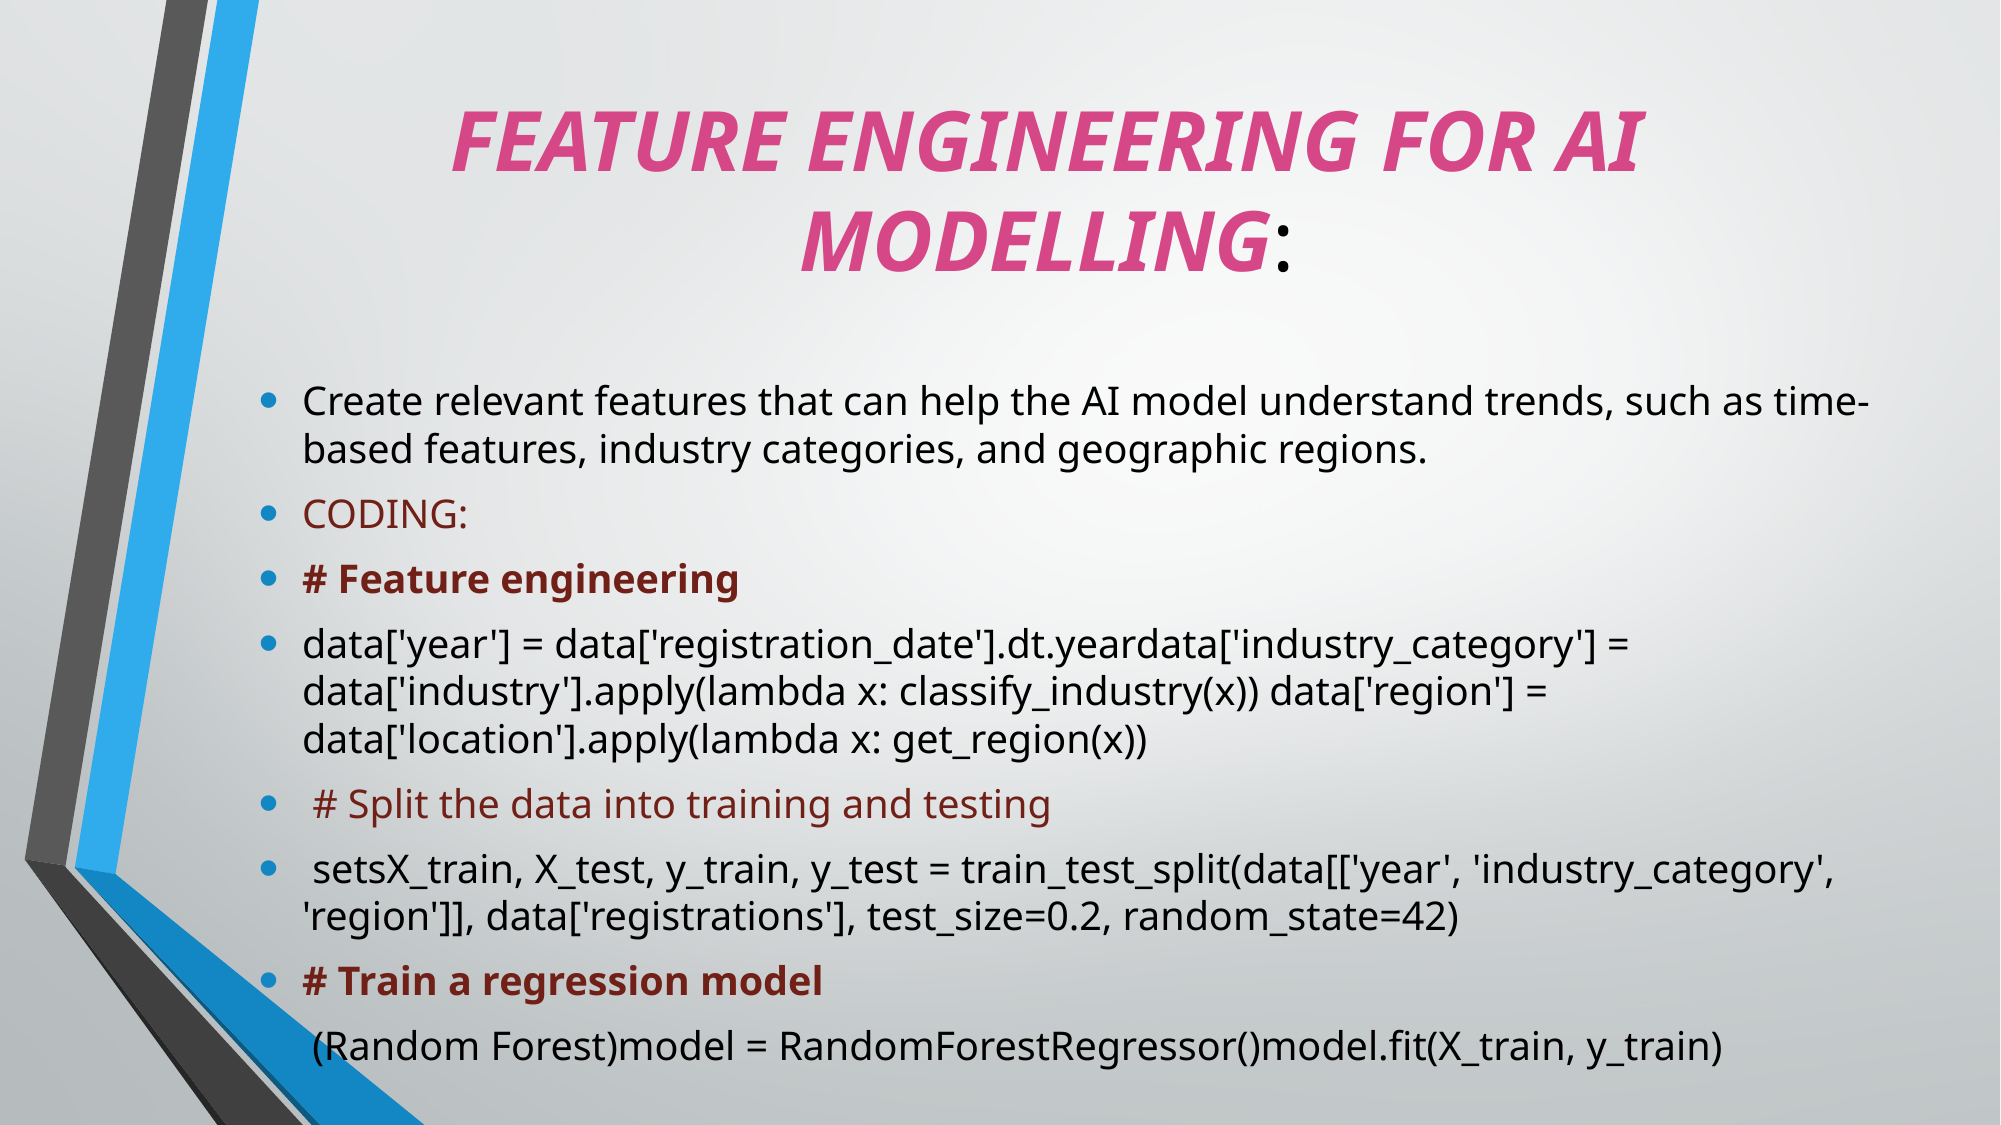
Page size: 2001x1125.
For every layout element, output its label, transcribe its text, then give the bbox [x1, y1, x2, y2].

title FEATURE ENGINEERING FOR AI MODELLING: [225, 44, 1869, 332]
list Create relevant features that can help the AI model understand trends, such as time-based features, industry categories, and geographic regions. CODING: # Feature engineering data['year'] = data['registration_date'].dt.yeardata['industry_category'] = data['industry'].apply(lambda x: classify_industry(x)) data['region'] = data['location'].apply(lambda x: get_region(x)) # Split the data into training and testing setsX_train, X_test, y_train, y_test = train_test_split(data[['year', 'industry_category', 'region']], data['registrations'], test_size=0.2, random_state=42) # Train a regression model (Random Forest)model = RandomForestRegressor()model.fit(X_train, y_train) [243, 364, 1887, 1081]
